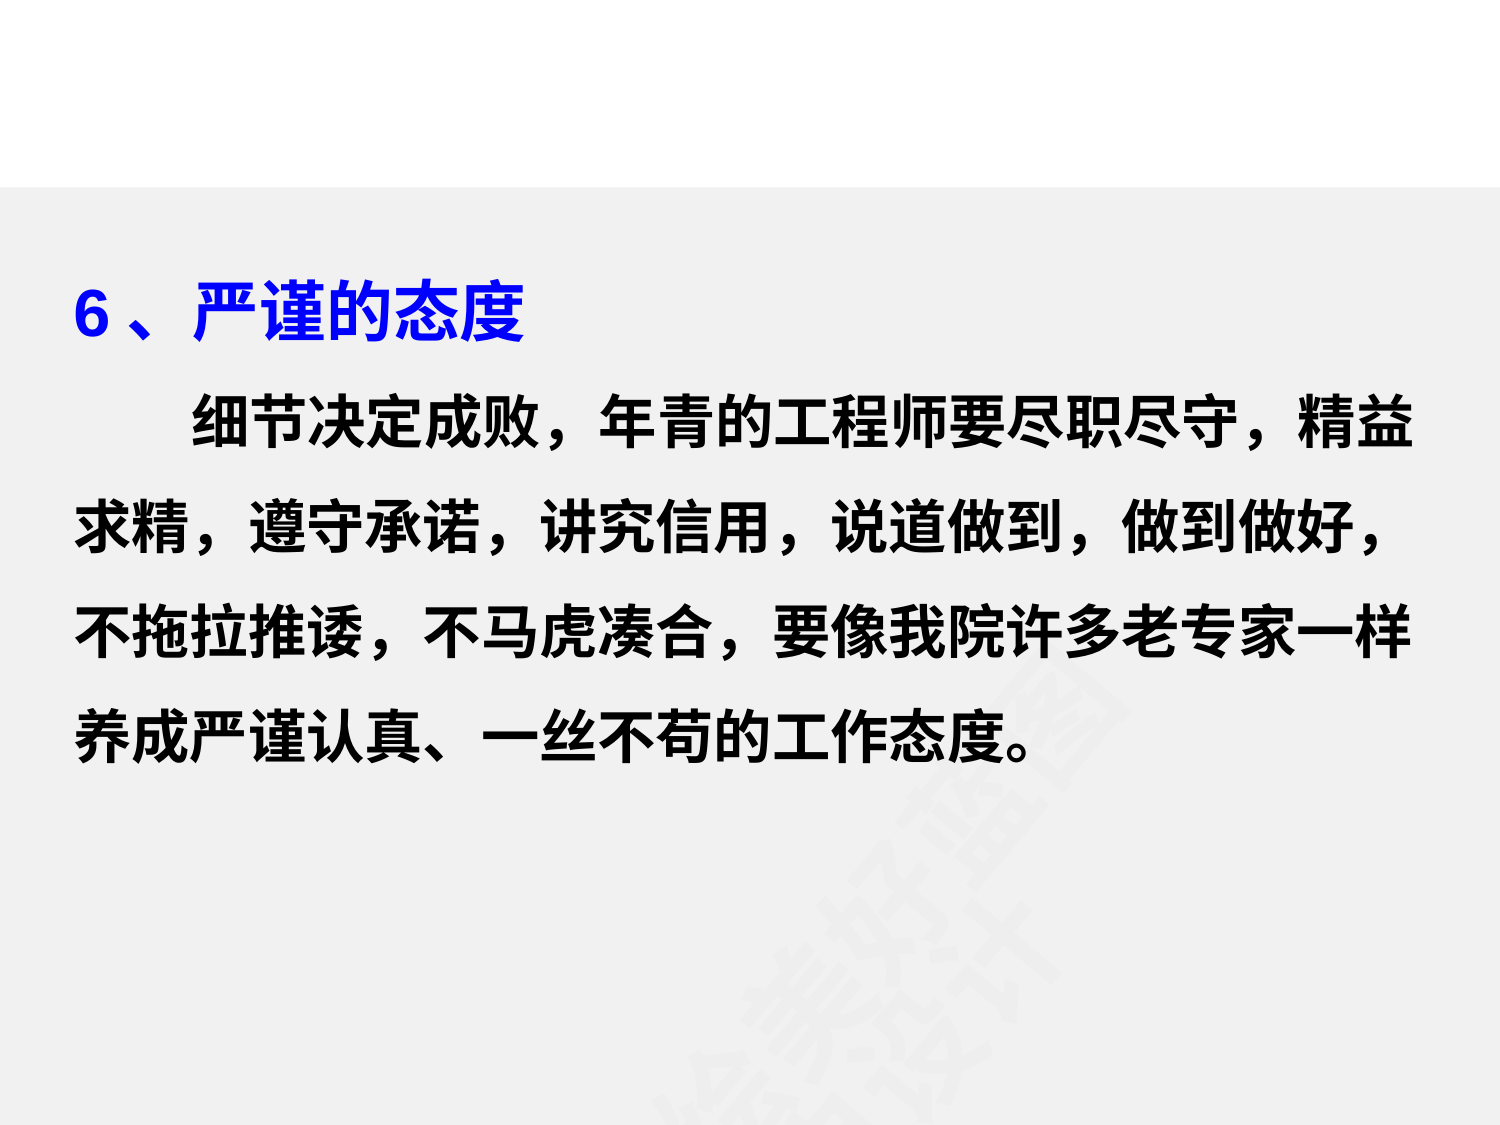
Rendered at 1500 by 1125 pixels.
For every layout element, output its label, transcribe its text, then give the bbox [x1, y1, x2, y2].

text_box 6、严谨的态度 细节决定成败，年青的工程师要尽职尽守，精益求精，遵守承诺，讲究信用，说道做到，做到做好，不拖拉推诿，不马虎凑合，要像我院许多老专家一样养成严谨认真、一丝不苟的工作态度。 [58, 222, 1430, 778]
